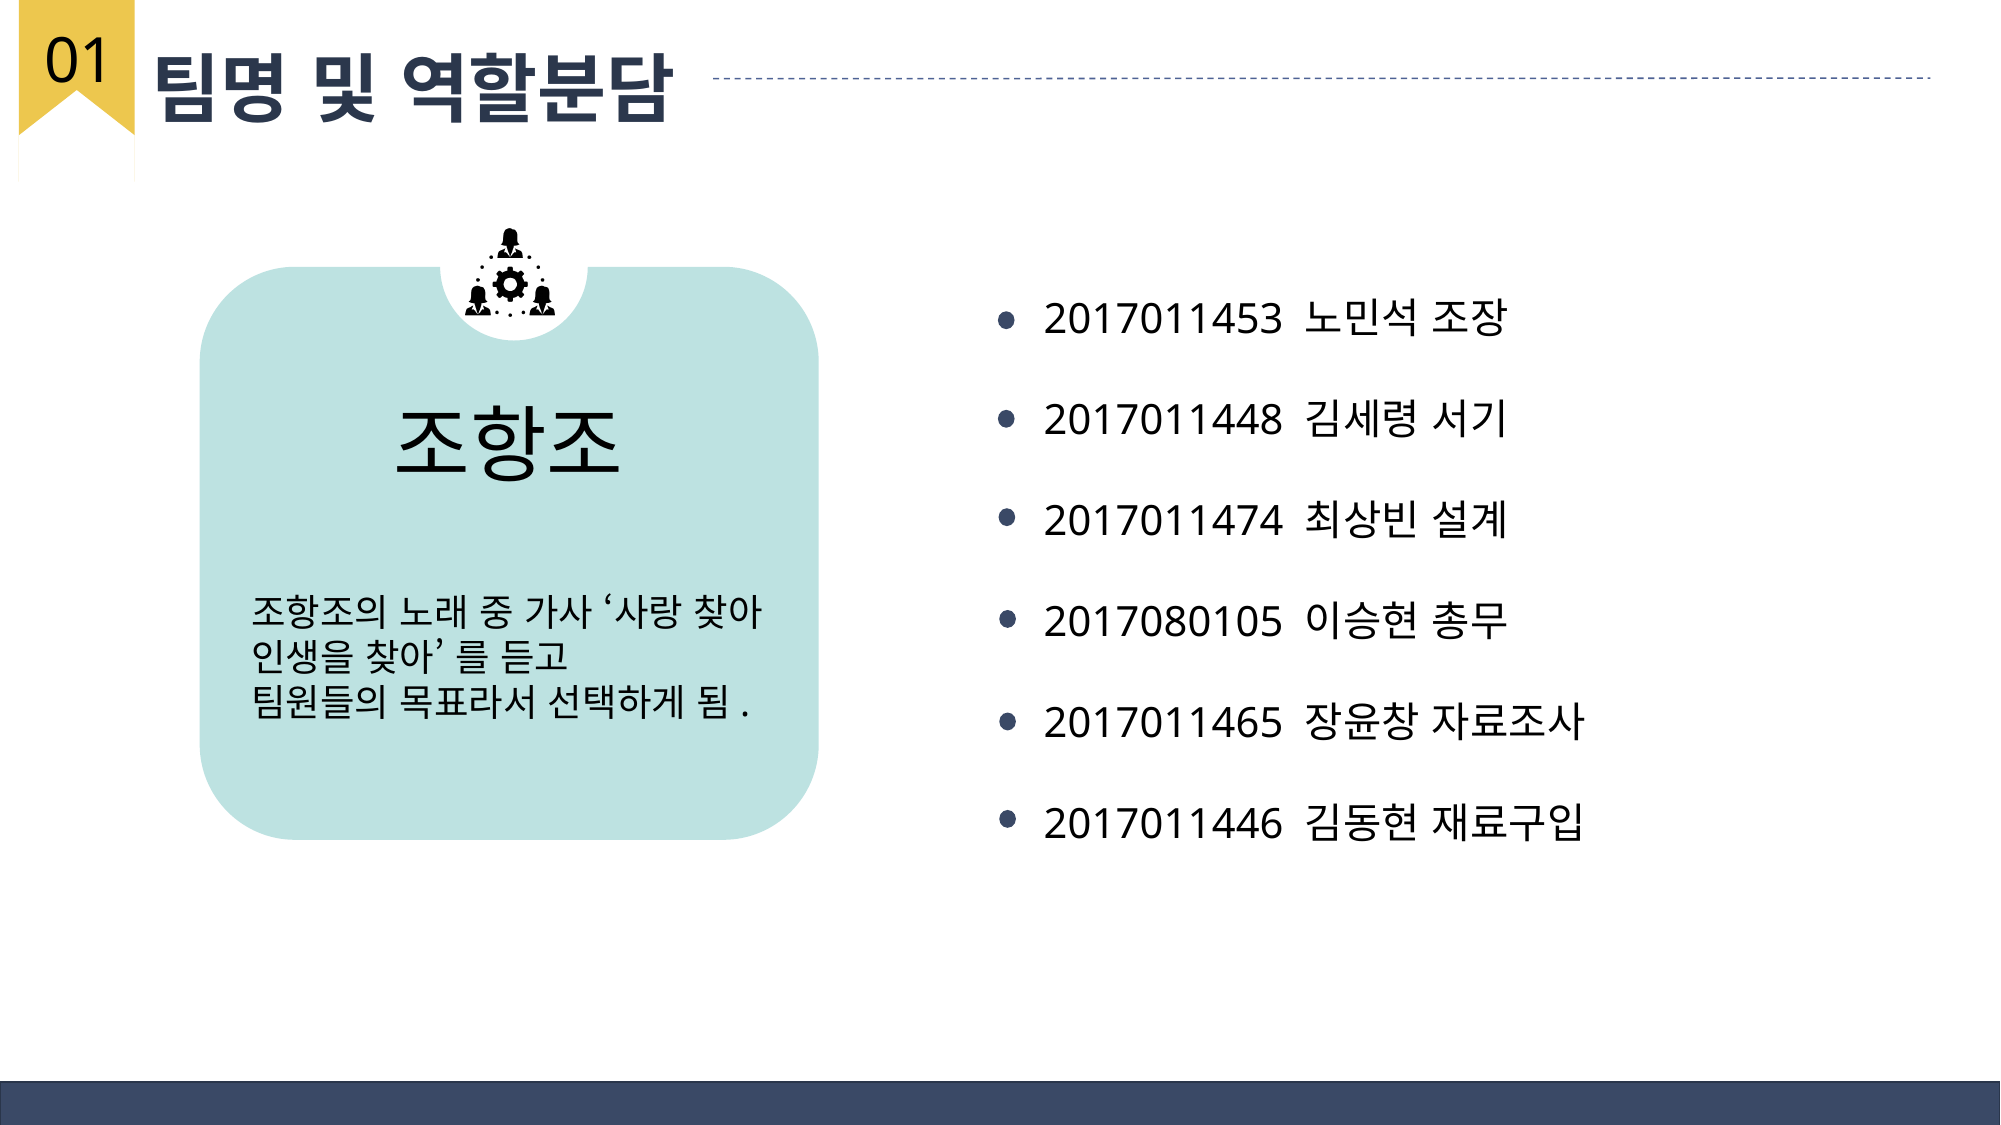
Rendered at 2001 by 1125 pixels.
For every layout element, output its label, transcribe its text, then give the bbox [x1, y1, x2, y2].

picture [465, 228, 555, 317]
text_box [1029, 284, 1806, 855]
text_box 조항조의 노래 중 가사 ‘사랑 찾아 인생을 찾아’ 를 듣고 팀원들의 목표라서 선택하게 됨. [236, 582, 807, 777]
text_box [198, 265, 820, 841]
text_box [18, 0, 1931, 182]
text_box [997, 311, 1016, 828]
text_box [0, 1081, 2000, 1125]
text_box 조항조 [378, 384, 640, 500]
